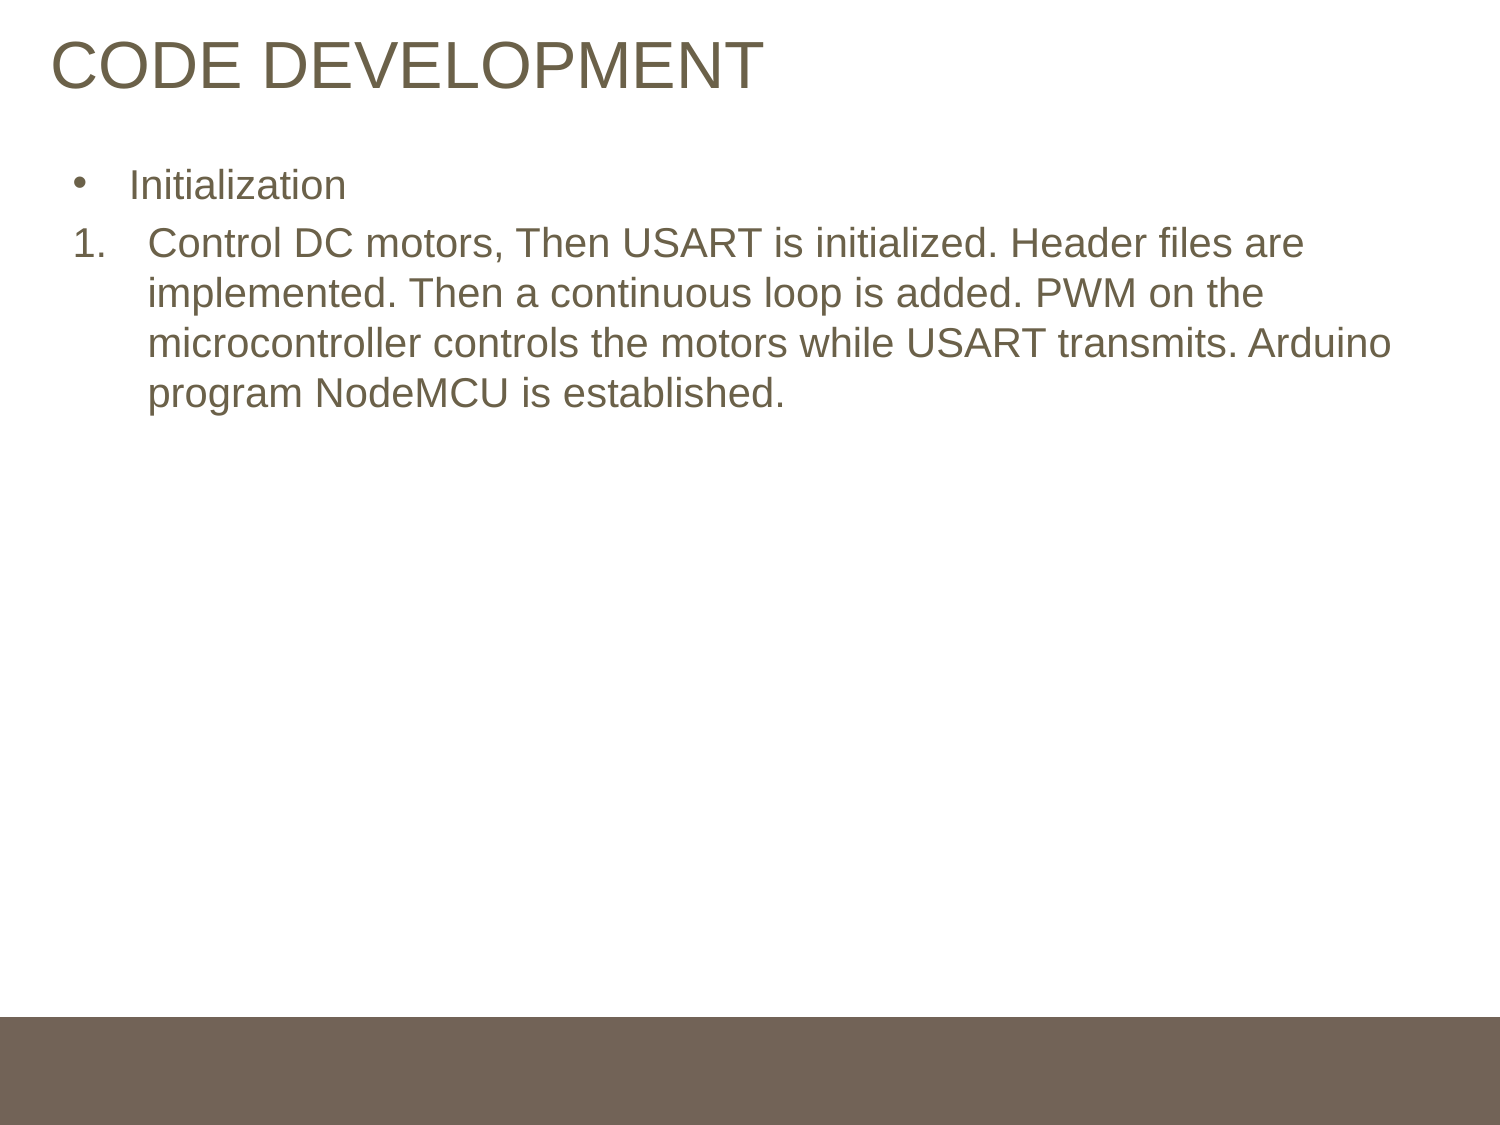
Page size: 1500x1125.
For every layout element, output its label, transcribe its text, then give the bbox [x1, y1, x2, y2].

list Initialization Control DC motors, Then USART is initialized. Header files are implemented. Then a continuous loop is added. PWM on the microcontroller controls the motors while USART transmits. Arduino program NodeMCU is established. [57, 149, 1441, 975]
title CODE DEVELOPMENT [35, 11, 1386, 112]
